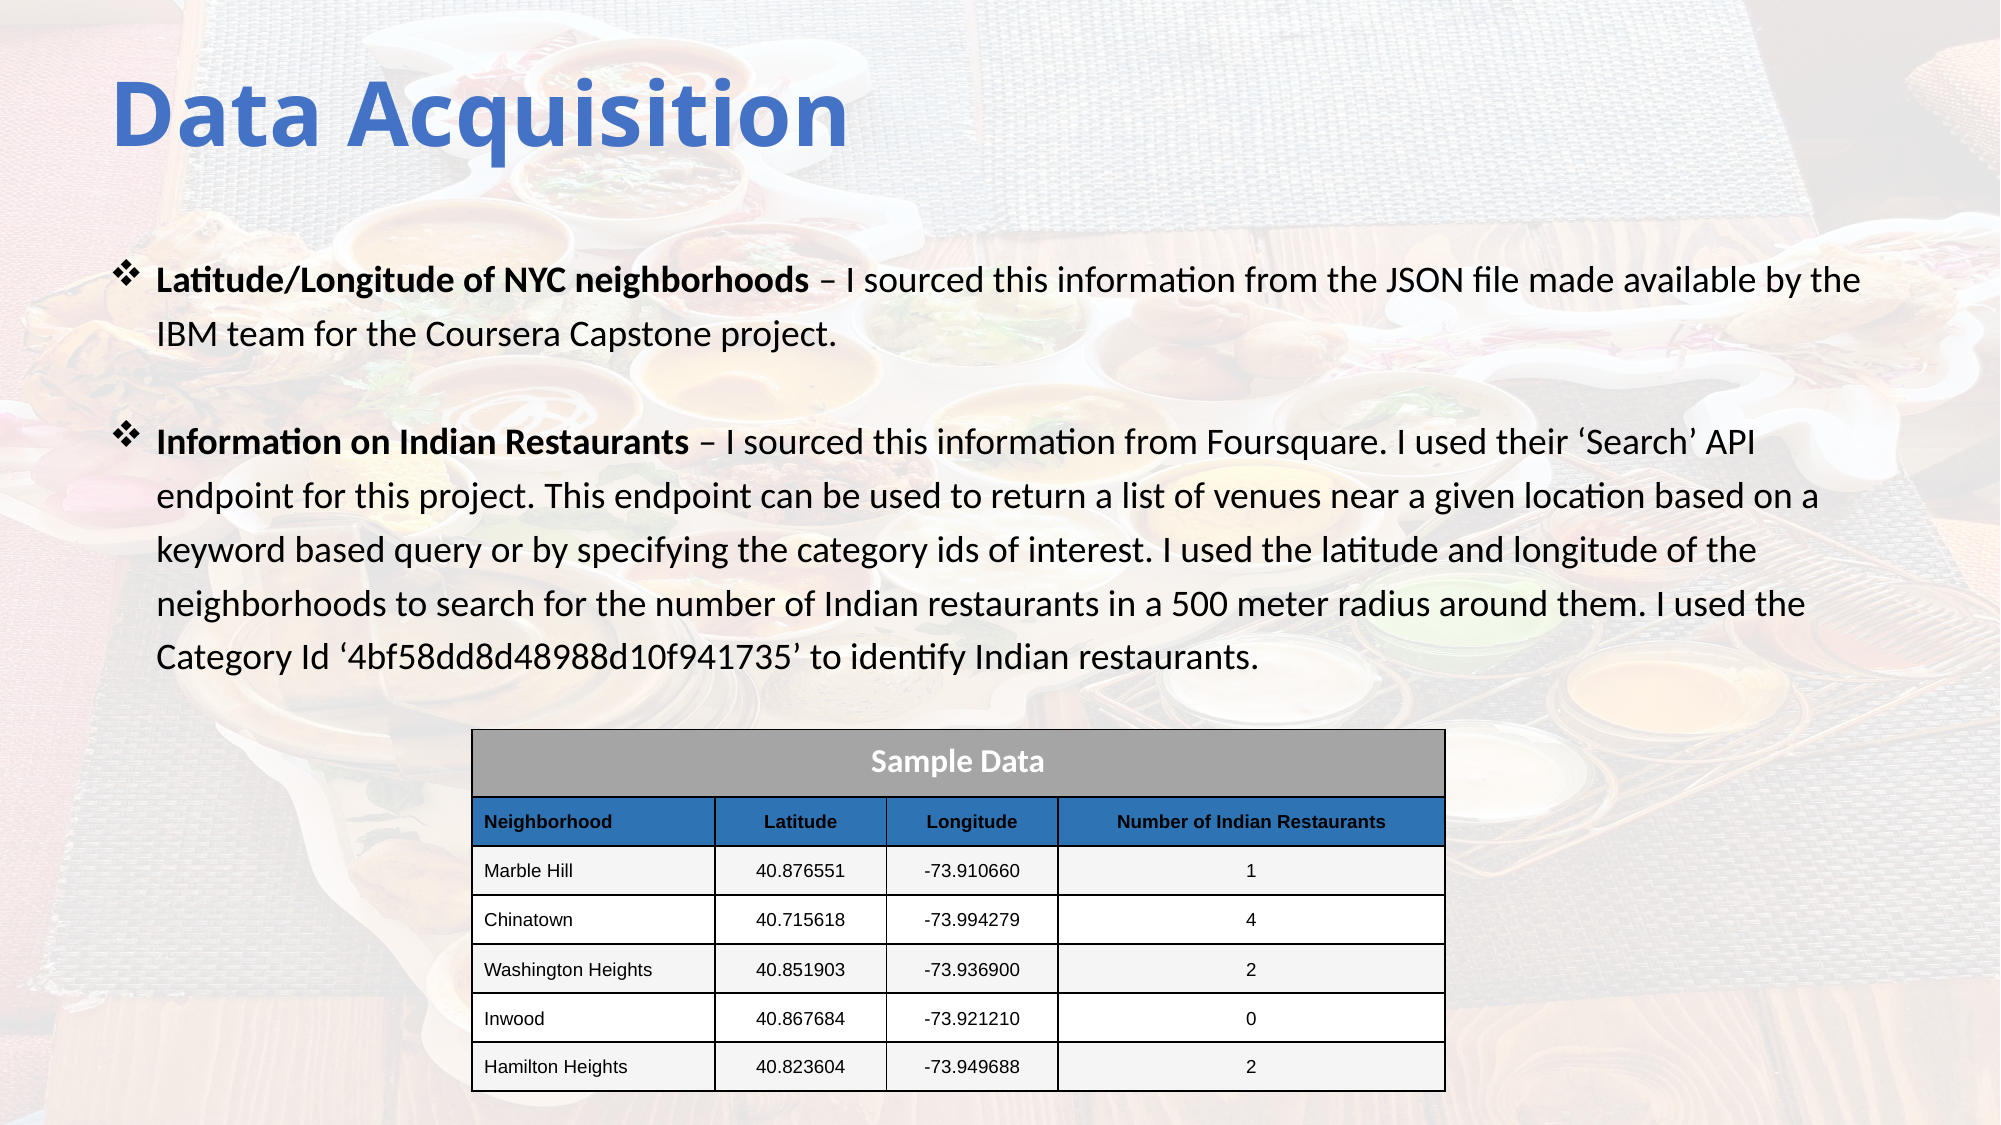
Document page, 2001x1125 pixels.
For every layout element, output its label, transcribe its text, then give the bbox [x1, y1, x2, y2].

table_cell 4 [1059, 896, 1444, 943]
table_cell 0 [1059, 994, 1444, 1041]
table_cell -73.994279 [887, 896, 1057, 943]
table_cell Marble Hill [473, 847, 714, 894]
table_cell -73.910660 [887, 847, 1057, 894]
text_box Latitude/Longitude of NYC neighborhoods – I sourced this information from the JSON file made available by the IBM team for the Coursera Capstone project. Information on Indian Restaurants – I sourced this information from Foursquare. I used their ‘Search’ API endpoint for this project. This endpoint can be used to return a list of venues near a given location based on a keyword based query or by specifying the category ids of interest. I used the latitude and longitude of the neighborhoods to search for the number of Indian restaurants in a 500 meter radius around them. I used the Category Id ‘4bf58dd8d48988d10f941735’ to identify Indian restaurants. [94, 238, 1894, 685]
table_cell Latitude [716, 798, 886, 845]
table_cell Neighborhood [473, 798, 714, 845]
title Data Acquisition [94, 61, 1906, 174]
table_cell 1 [1059, 847, 1444, 894]
table_cell 40.823604 [716, 1043, 886, 1090]
table_cell 2 [1059, 1043, 1444, 1090]
table_cell -73.949688 [887, 1043, 1057, 1090]
table_cell 40.876551 [716, 847, 886, 894]
table_header Sample Data [473, 730, 1444, 796]
table_cell Chinatown [473, 896, 714, 943]
table_cell Number of Indian Restaurants [1059, 798, 1444, 845]
table_cell -73.936900 [887, 945, 1057, 992]
table_cell 2 [1059, 945, 1444, 992]
table_cell 40.715618 [716, 896, 886, 943]
table_cell 40.851903 [716, 945, 886, 992]
table_cell Longitude [887, 798, 1057, 845]
table_cell -73.921210 [887, 994, 1057, 1041]
table_cell Washington Heights [473, 945, 714, 992]
table_cell Inwood [473, 994, 714, 1041]
table_cell 40.867684 [716, 994, 886, 1041]
table_cell Hamilton Heights [473, 1043, 714, 1090]
